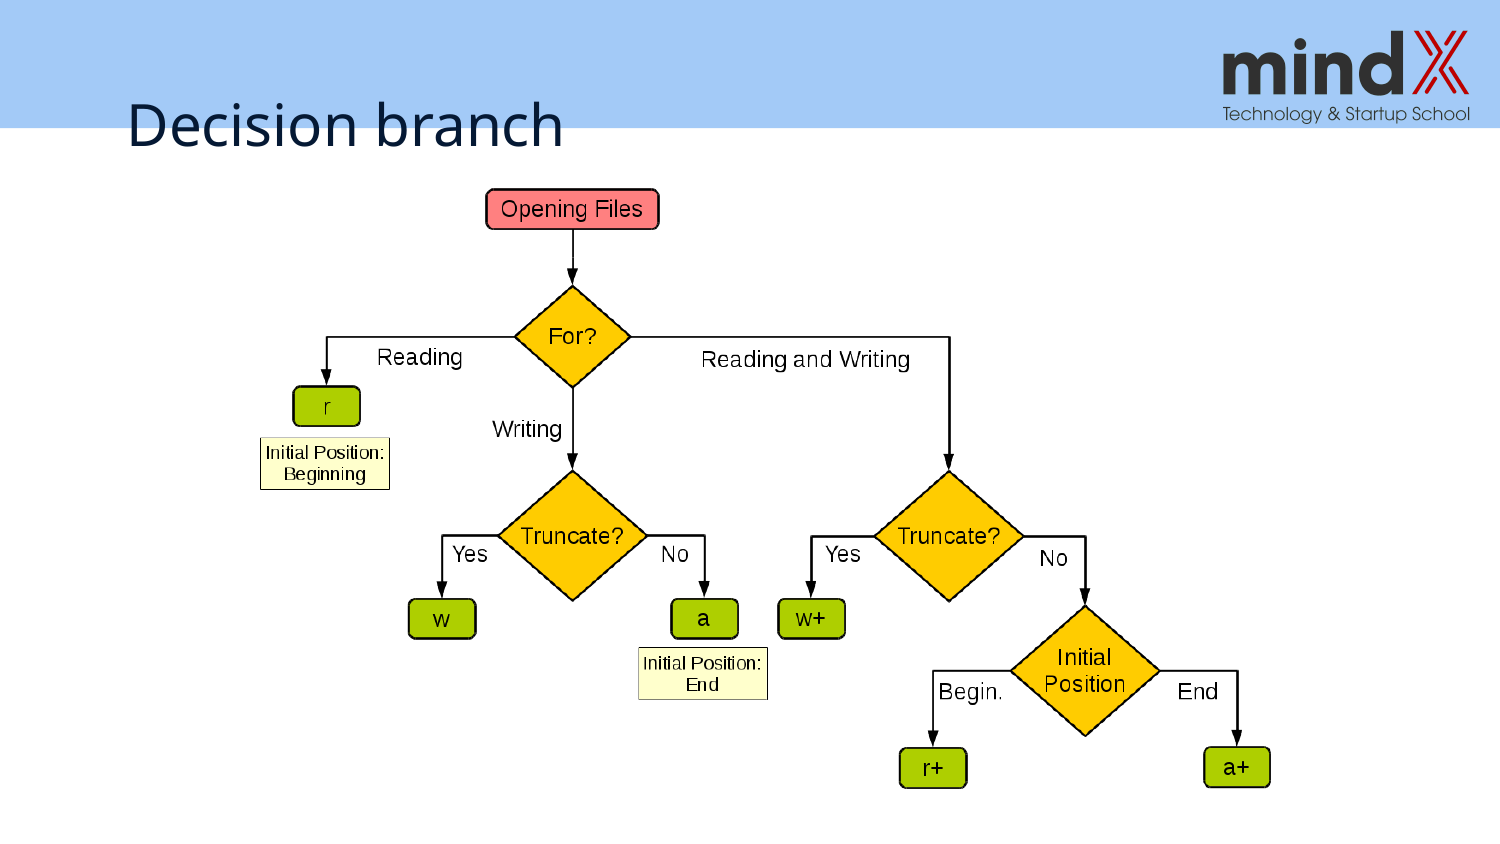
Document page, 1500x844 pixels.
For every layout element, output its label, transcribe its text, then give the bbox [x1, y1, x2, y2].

picture [1212, 22, 1481, 127]
title Decision branch [111, 72, 1271, 167]
picture [260, 188, 1272, 789]
